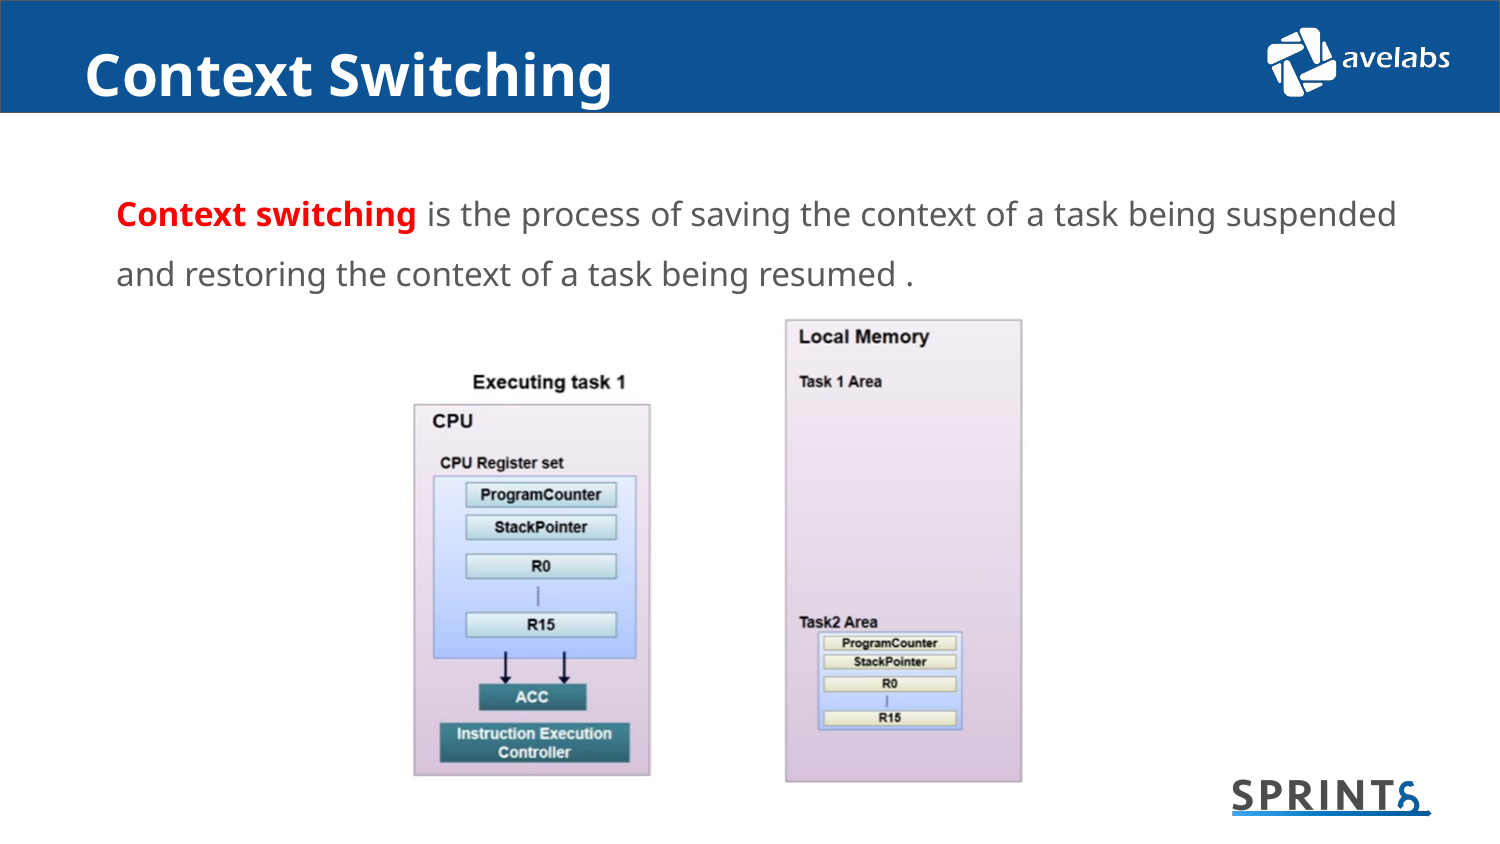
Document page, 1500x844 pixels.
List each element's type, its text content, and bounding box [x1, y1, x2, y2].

picture [412, 306, 1031, 787]
picture [1229, 777, 1435, 819]
title Context Switching [51, 0, 1449, 91]
text_box Context switching is the process of saving the context of a task being suspended and restoring the context of a task being resumed . [82, 157, 1415, 307]
picture [1255, 10, 1461, 113]
